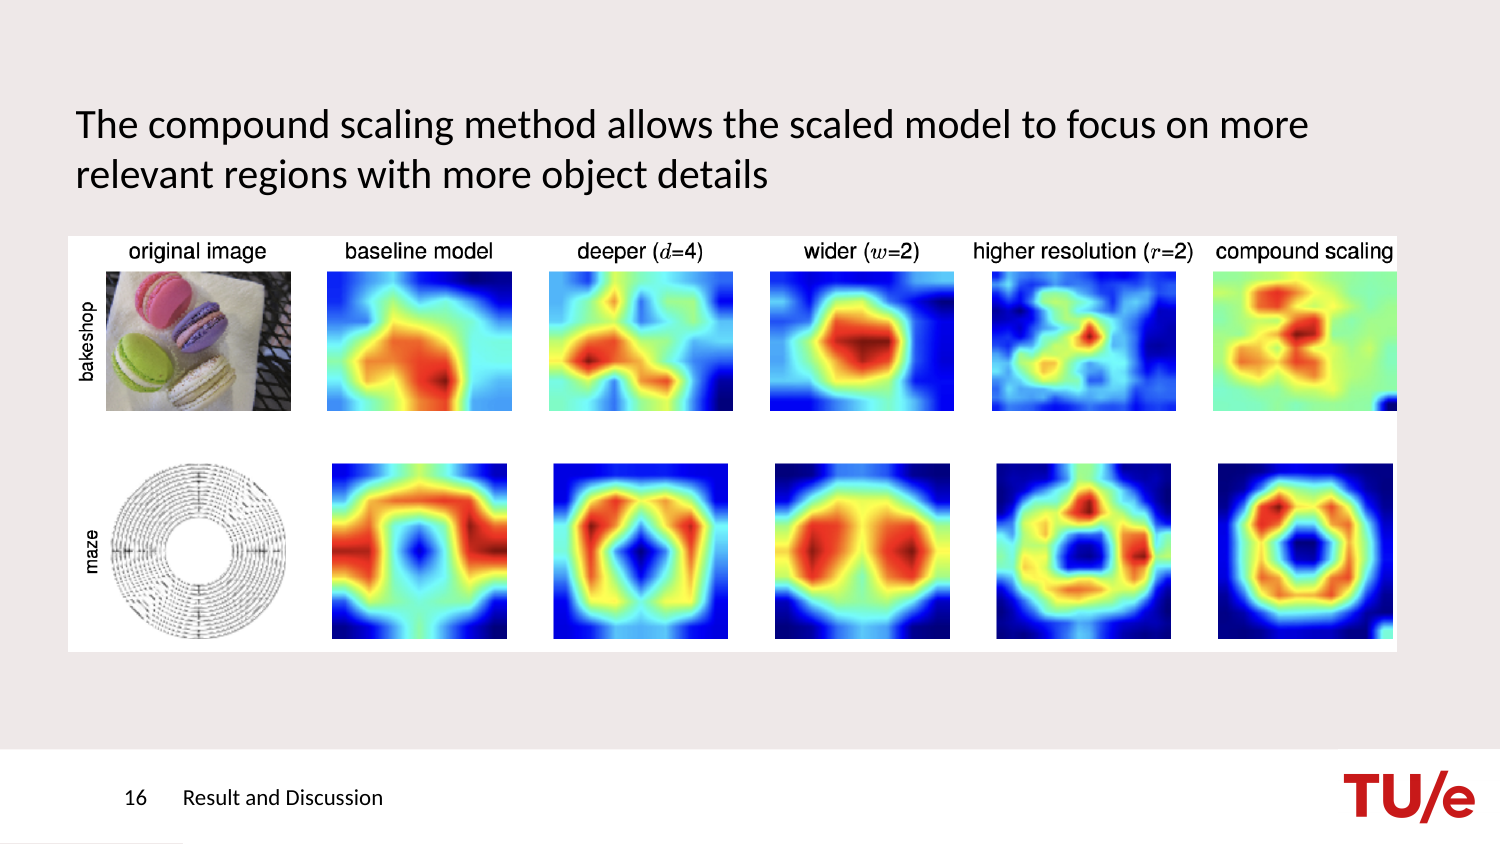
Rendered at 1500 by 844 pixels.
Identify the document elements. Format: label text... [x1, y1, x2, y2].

picture [68, 236, 1397, 652]
picture [1339, 749, 1500, 844]
footer Result and Discussion [183, 749, 1339, 844]
slide_number 16 [0, 749, 183, 844]
text_box The compound scaling method allows the scaled model to focus on more relevant regions with more object details [75, 96, 1389, 148]
